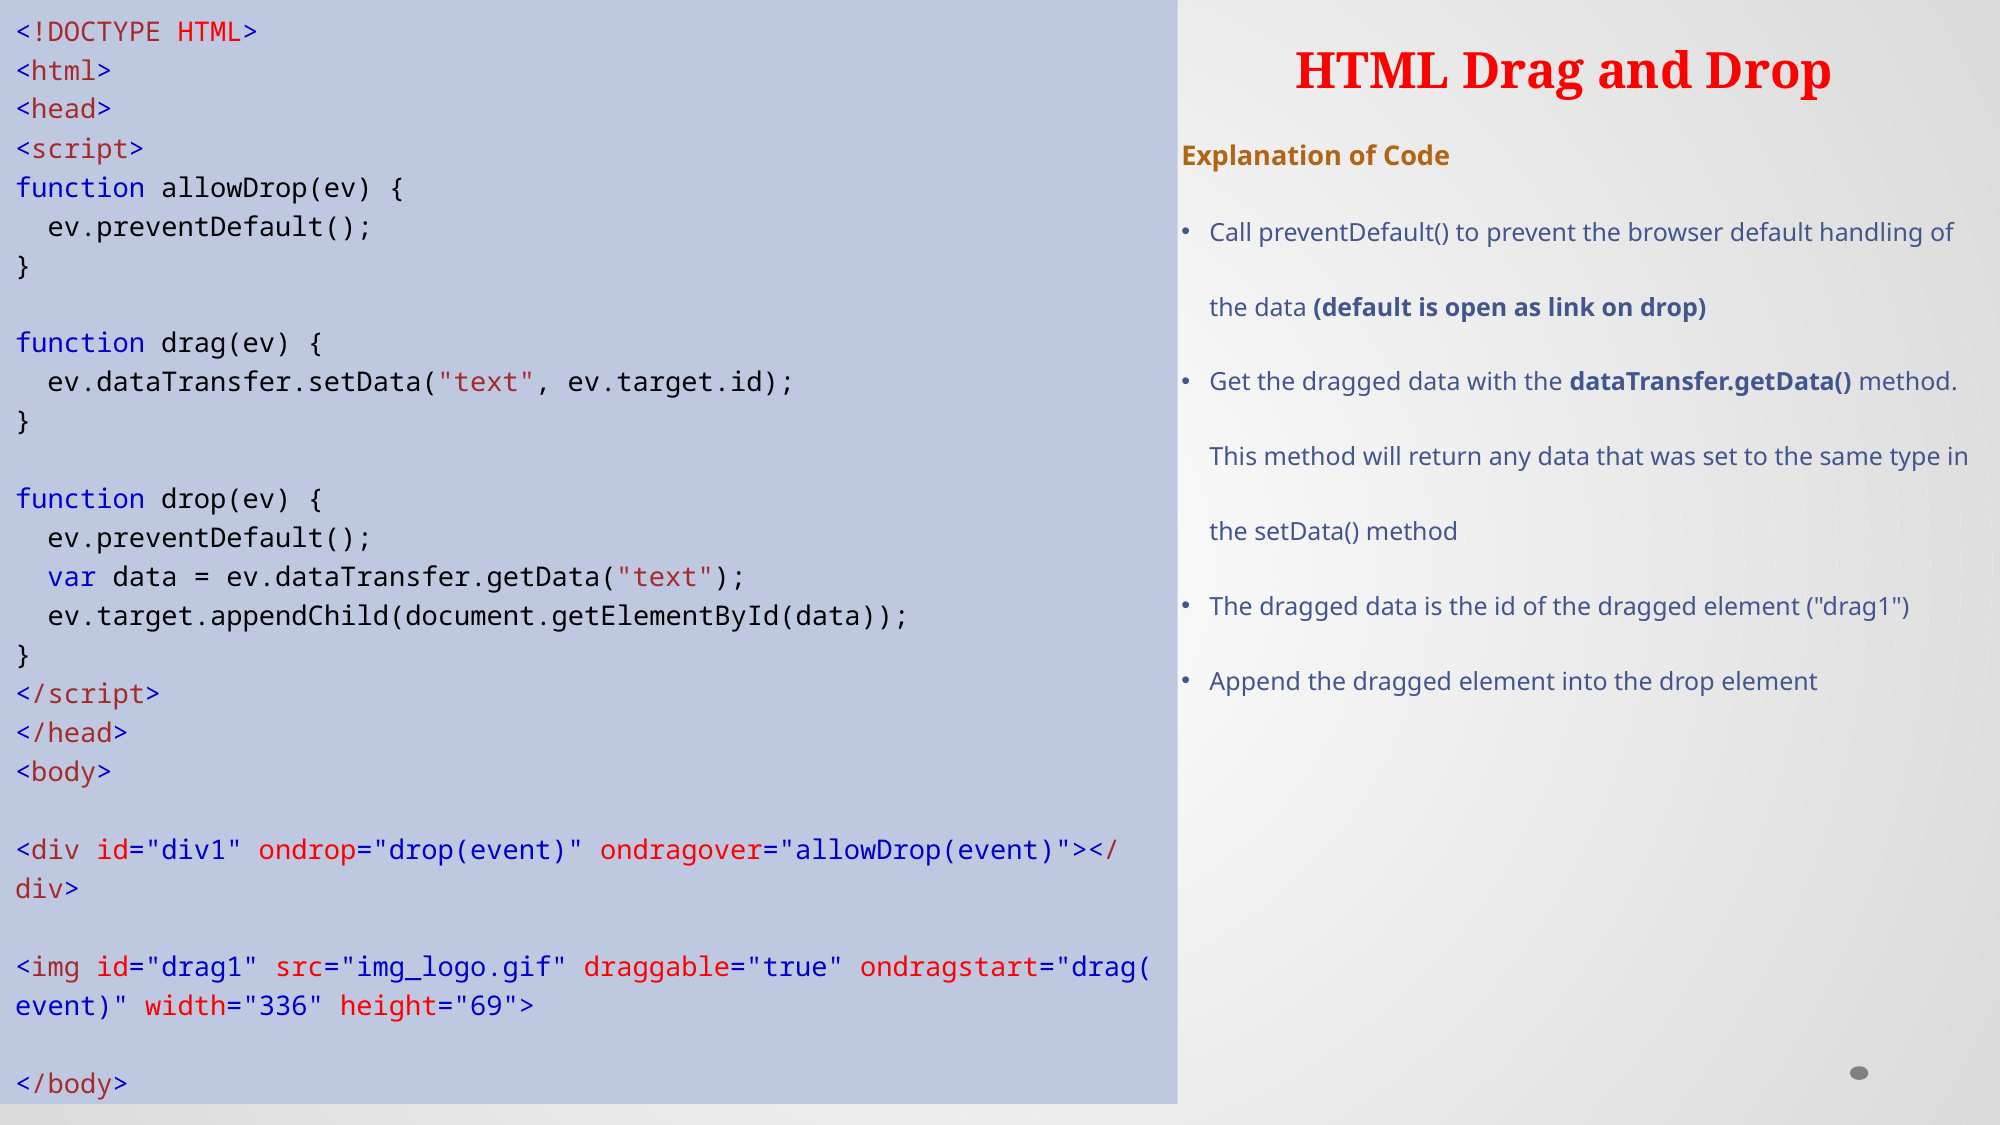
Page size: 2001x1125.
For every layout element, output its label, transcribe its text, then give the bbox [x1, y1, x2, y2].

title HTML Drag and Drop [1178, 0, 1953, 98]
text_box Explanation of Code Call preventDefault() to prevent the browser default handling of the data (default is open as link on drop) Get the dragged data with the dataTransfer.getData() method. This method will return any data that was set to the same type in the setData() method The dragged data is the id of the dragged element ("drag1") Append the dragged element into the drop element [1166, 98, 1998, 888]
list <!DOCTYPE HTML> <html> <head> <script> function allowDrop(ev) { ev.preventDefault(); } function drag(ev) { ev.dataTransfer.setData("text", ev.target.id); } function drop(ev) { ev.preventDefault(); var data = ev.dataTransfer.getData("text"); ev.target.appendChild(document.getElementById(data)); } </script> </head> <body> <div id="div1" ondrop="drop(event)" ondragover="allowDrop(event)"></div> <img id="drag1" src="img_logo.gif" draggable="true" ondragstart="drag(event)" width="336" height="69"> </body> [0, 0, 1178, 1104]
